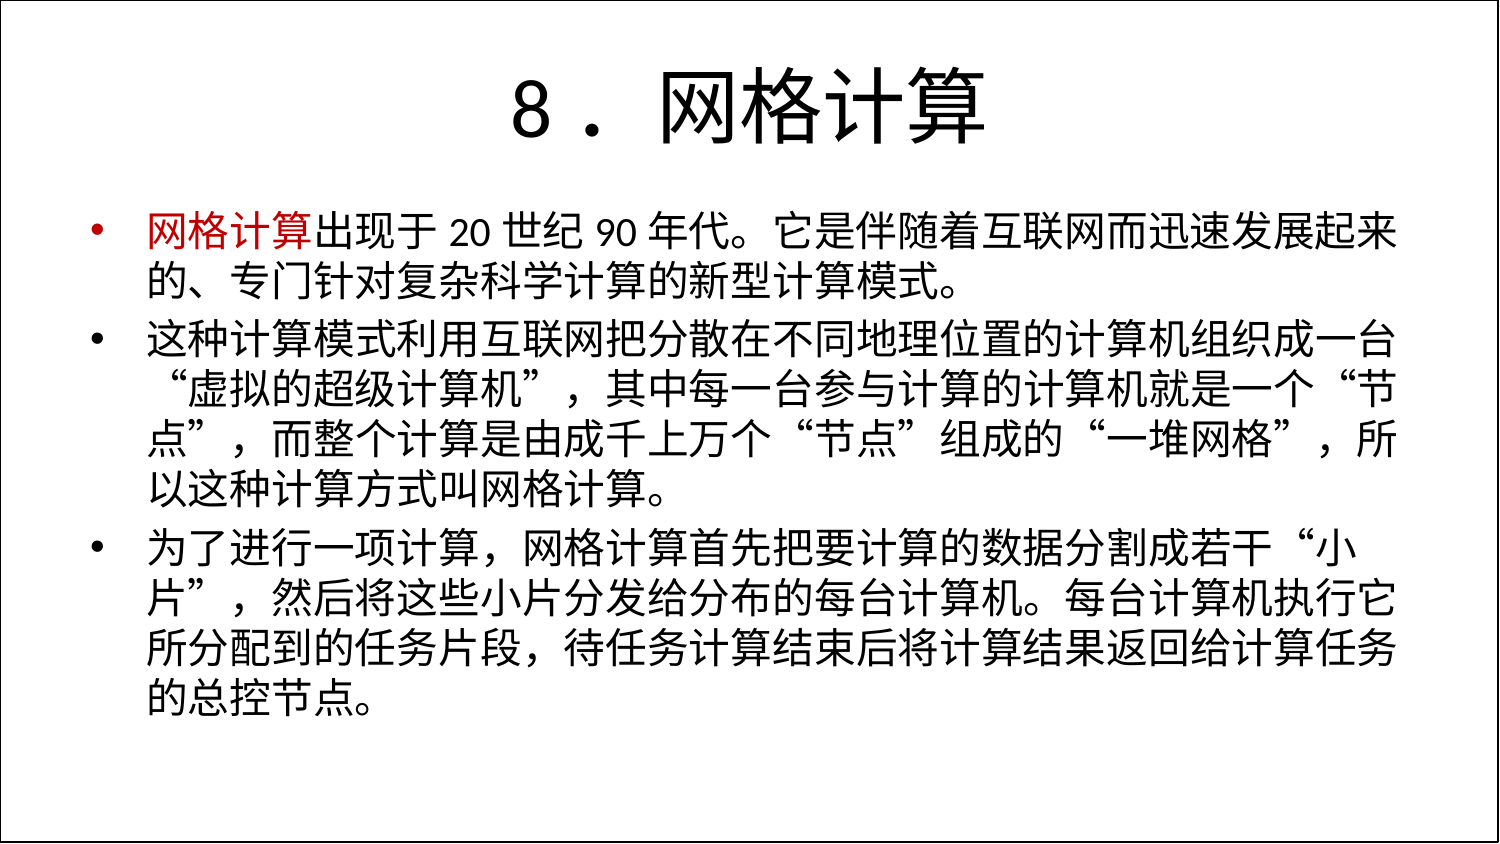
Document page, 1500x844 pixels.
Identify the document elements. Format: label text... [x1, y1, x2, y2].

list 网格计算出现于20世纪90年代。它是伴随着互联网而迅速发展起来的、专门针对复杂科学计算的新型计算模式。 这种计算模式利用互联网把分散在不同地理位置的计算机组织成一台“虚拟的超级计算机”，其中每一台参与计算的计算机就是一个“节点”，而整个计算是由成千上万个“节点”组成的“一堆网格”，所以这种计算方式叫网格计算。 为了进行一项计算，网格计算首先把要计算的数据分割成若干“小片”，然后将这些小片分发给分布的每台计算机。每台计算机执行它所分配到的任务片段，待任务计算结束后将计算结果返回给计算任务的总控节点。 [75, 196, 1425, 754]
title 8．网格计算 [75, 33, 1425, 175]
